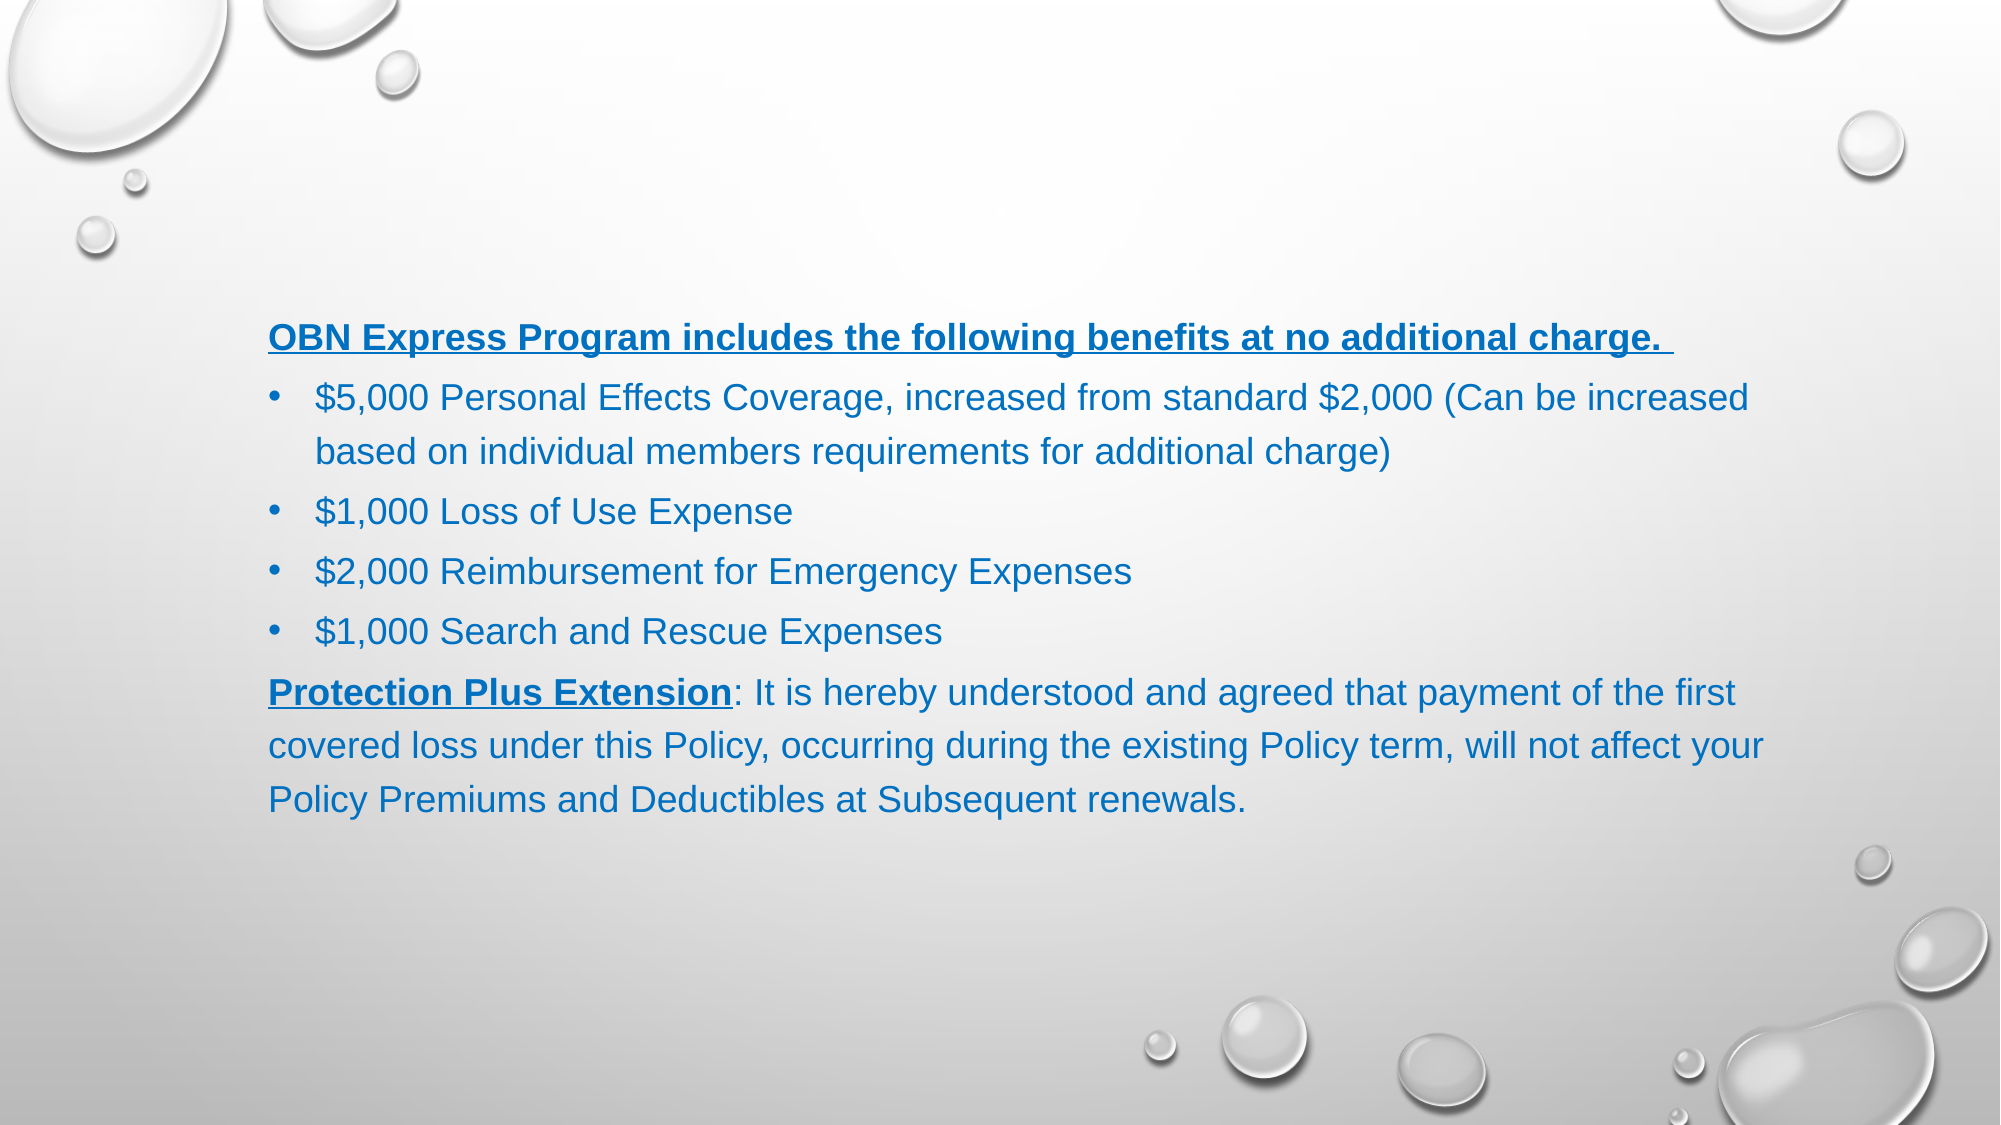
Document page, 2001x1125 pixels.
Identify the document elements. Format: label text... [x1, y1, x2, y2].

text_box OBN Express Program includes the following benefits at no additional charge. $5,000 Personal Effects Coverage, increased from standard $2,000 (Can be increased based on individual members requirements for additional charge) $1,000 Loss of Use Expense $2,000 Reimbursement for Emergency Expenses $1,000 Search and Rescue Expenses Protection Plus Extension: It is hereby understood and agreed that payment of the first covered loss under this Policy, occurring during the existing Policy term, will not affect your Policy Premiums and Deductibles at Subsequent renewals. [253, 184, 1816, 828]
picture [0, 0, 2000, 1125]
